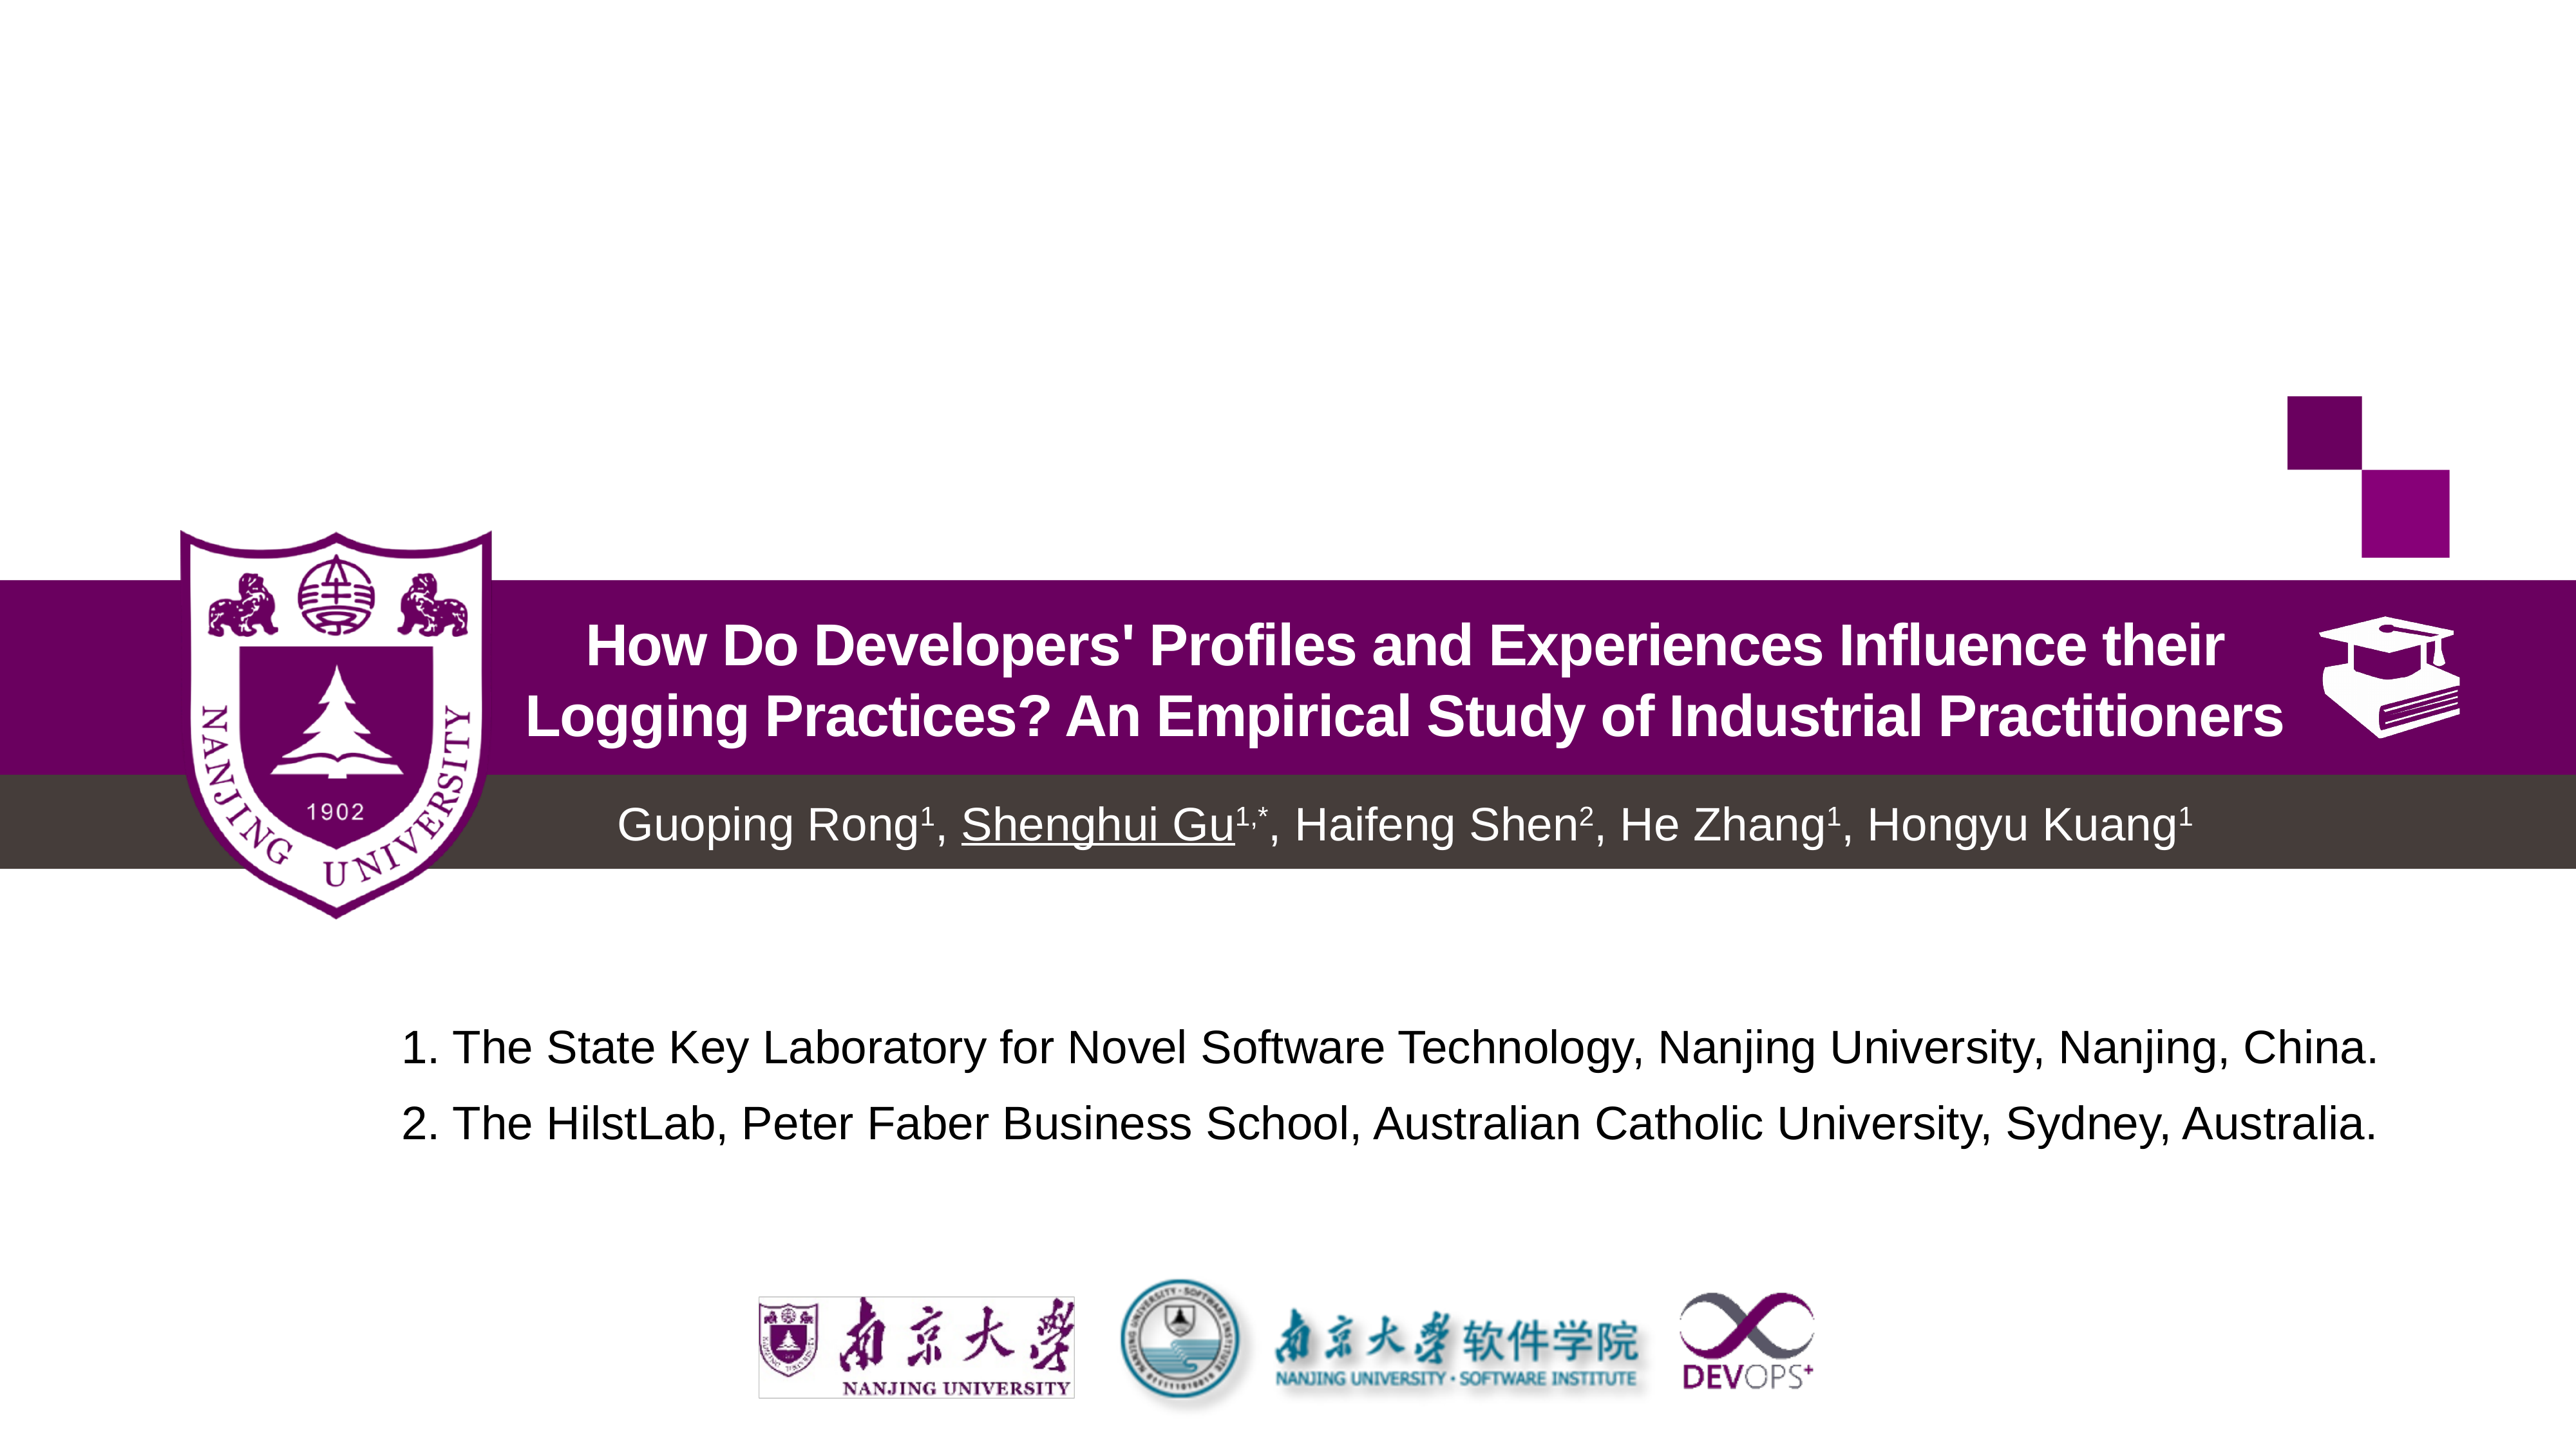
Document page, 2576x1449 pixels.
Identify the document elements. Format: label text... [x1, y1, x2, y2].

picture [2318, 616, 2460, 739]
picture [180, 529, 492, 920]
picture [758, 1272, 1817, 1424]
list 1. The State Key Laboratory for Novel Software Technology, Nanjing University, Nanjing, China. 2. The HilstLab, Peter Faber Business School, Australian Catholic University, Sydney, Australia. [395, 1010, 2415, 1157]
list Guoping Rong1, Shenghui Gu1,*, Haifeng Shen2, He Zhang1, Hongyu Kuang1 [516, 787, 2295, 856]
title How Do Developers' Profiles and Experiences Influence their Logging Practices? An Empirical Study of Industrial Practitioners [516, 580, 2295, 775]
